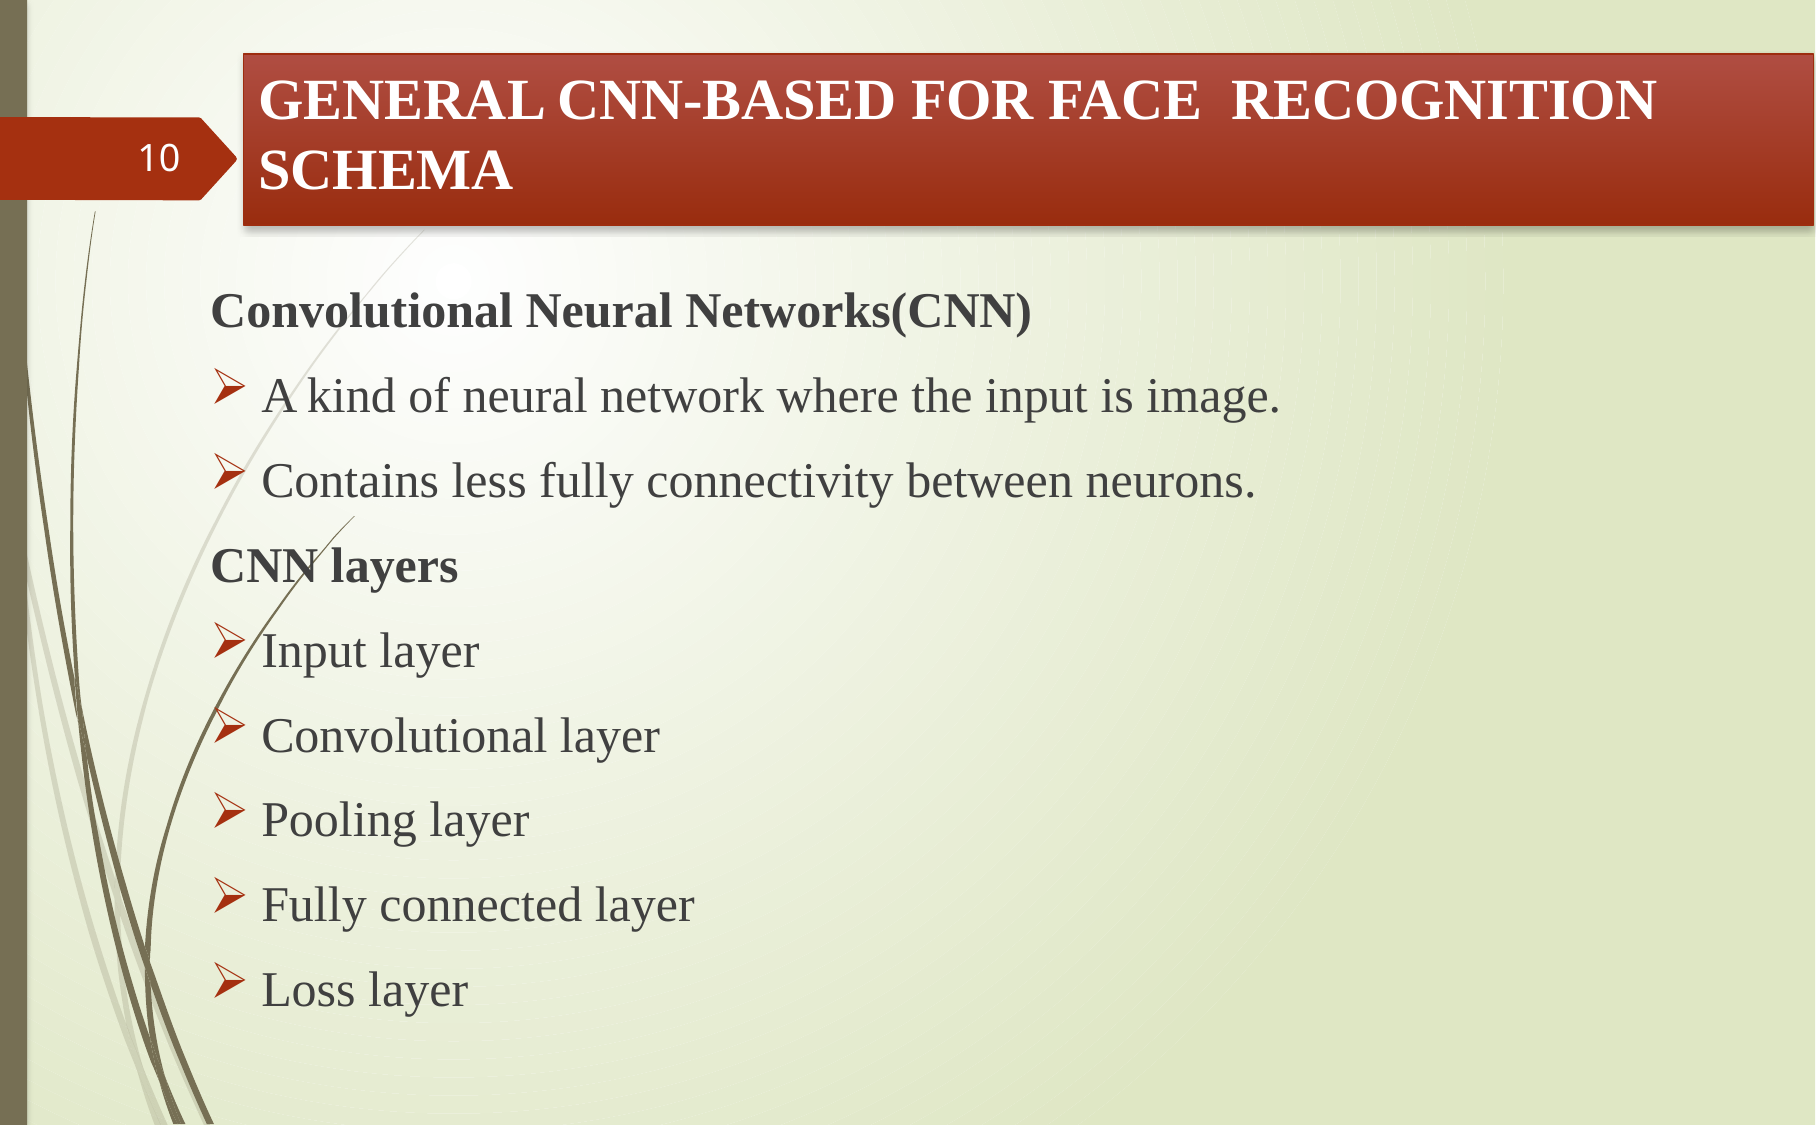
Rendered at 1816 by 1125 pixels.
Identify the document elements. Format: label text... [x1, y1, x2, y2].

slide_number 10 [79, 129, 196, 190]
list Convolutional Neural Networks(CNN) A kind of neural network where the input is image. Contains less fully connectivity between neurons. CNN layers Input layer Convolutional layer Pooling layer Fully connected layer Loss layer [195, 264, 1713, 1063]
title GENERAL CNN-BASED FOR FACE RECOGNITION SCHEMA [243, 53, 1814, 226]
